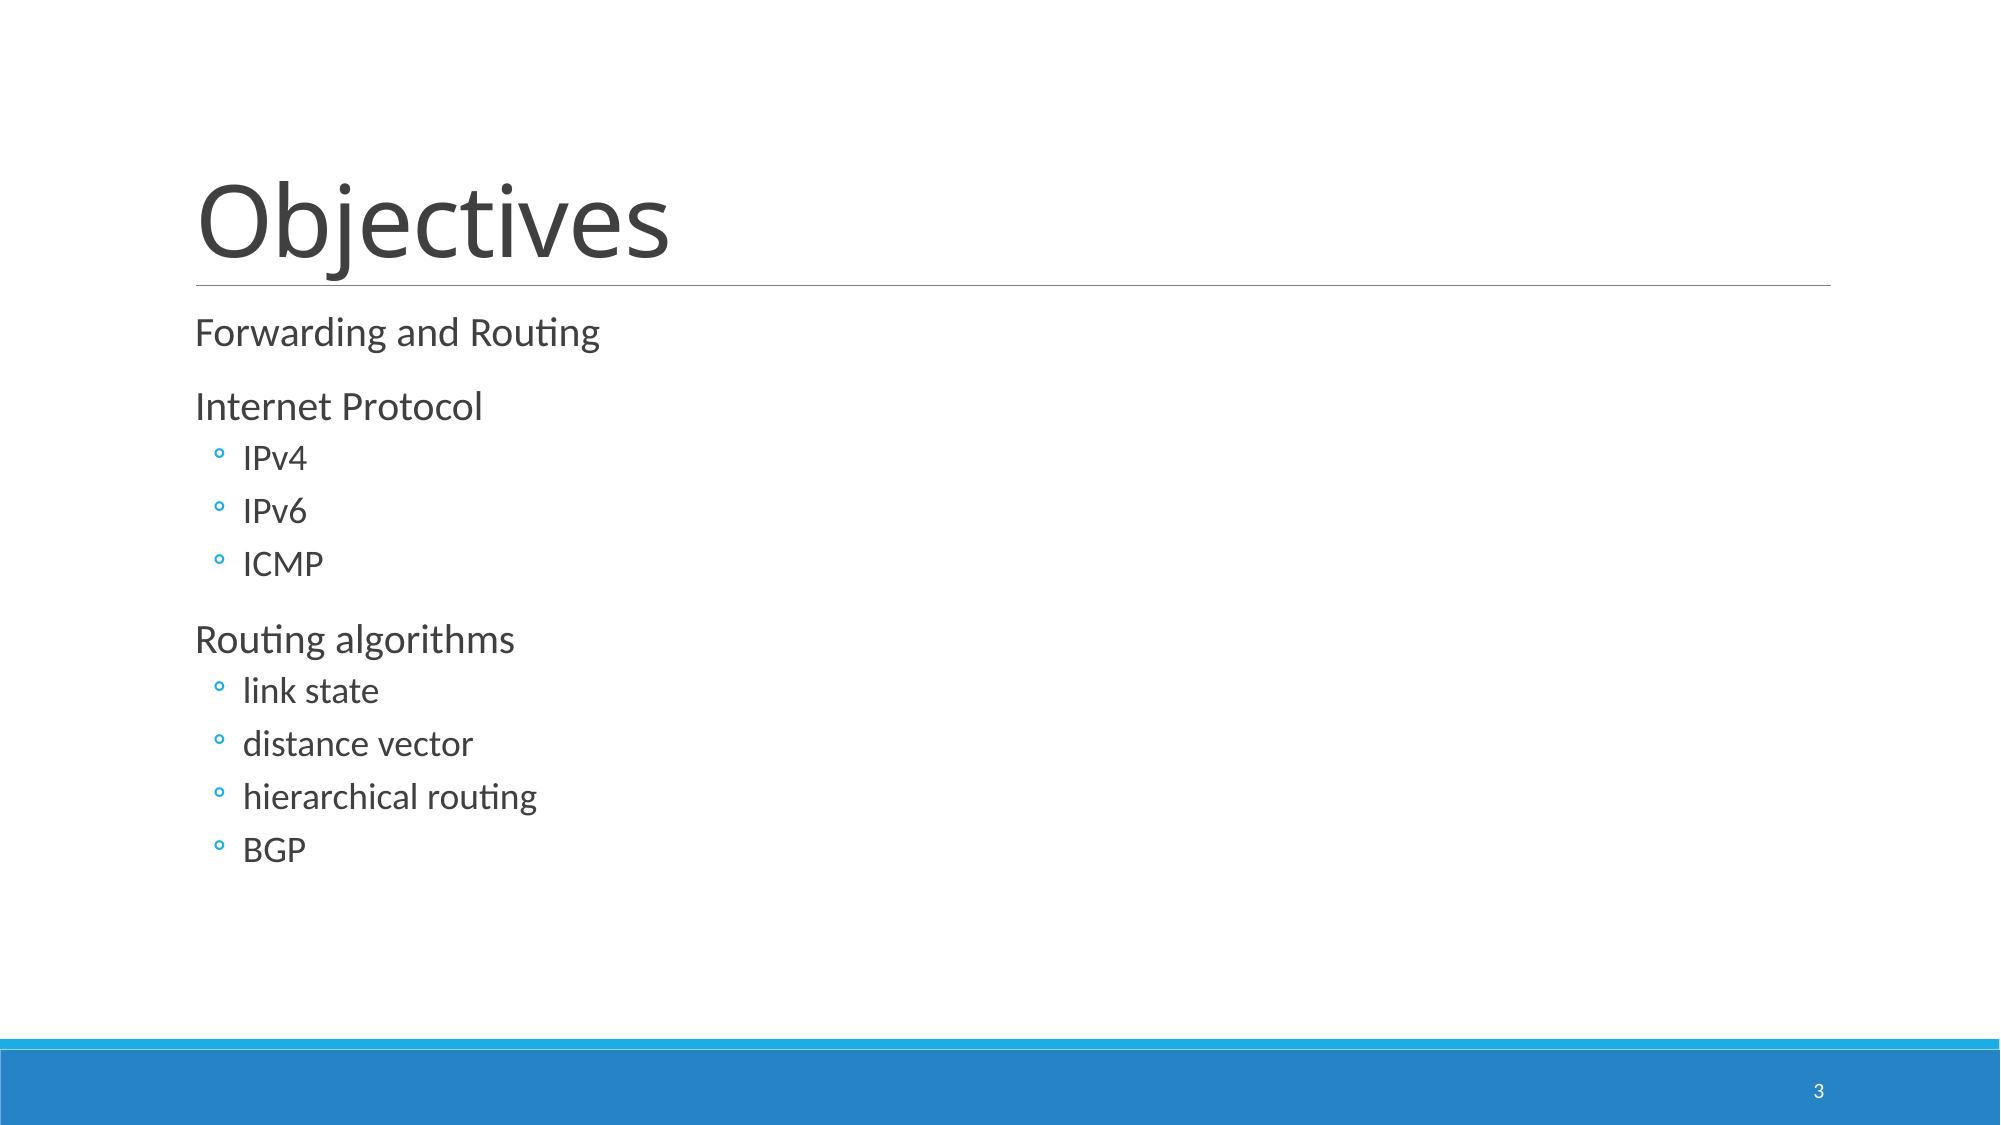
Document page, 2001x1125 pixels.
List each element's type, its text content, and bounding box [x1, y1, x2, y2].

title Objectives [180, 47, 1830, 285]
slide_number 3 [1624, 1059, 1840, 1120]
list Forwarding and Routing Internet Protocol IPv4 IPv6 ICMP Routing algorithms link state distance vector hierarchical routing BGP [180, 302, 1830, 963]
